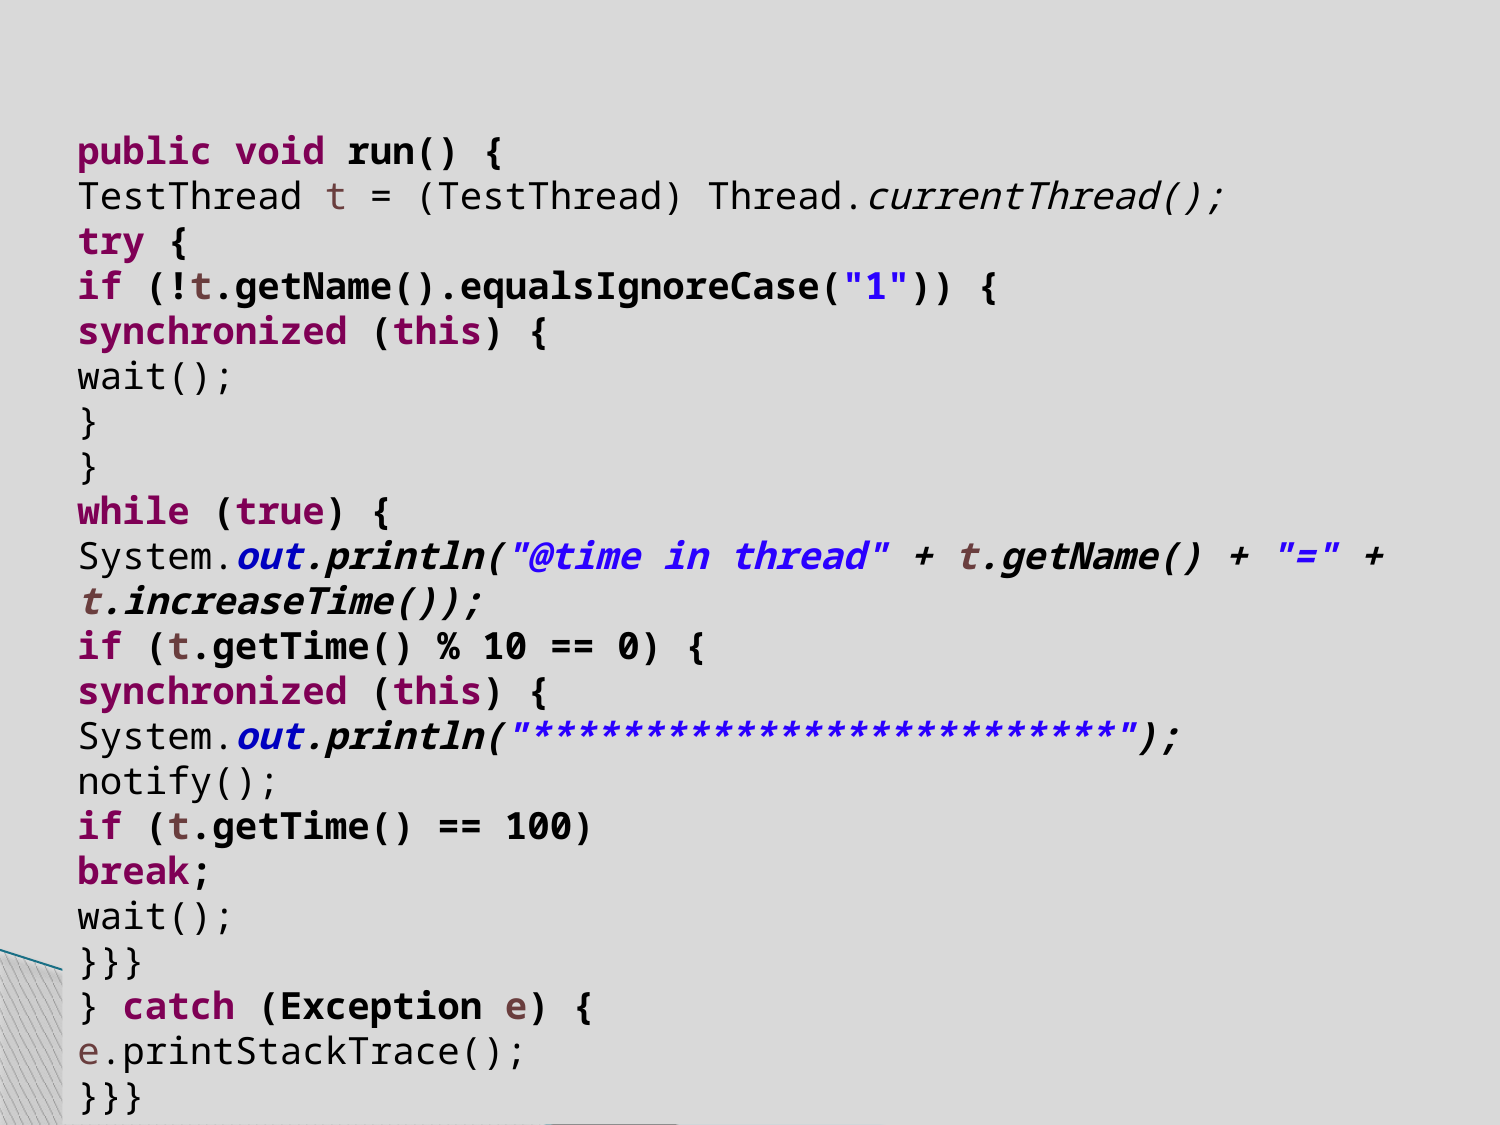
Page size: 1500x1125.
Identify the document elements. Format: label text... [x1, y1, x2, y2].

text_box public void run() { TestThread t = (TestThread) Thread.currentThread(); try { if (!t.getName().equalsIgnoreCase("1")) { synchronized (this) { wait(); } } while (true) { System.out.println("@time in thread" + t.getName() + "=" + t.increaseTime()); if (t.getTime() % 10 == 0) { synchronized (this) { System.out.println("**************************"); notify(); if (t.getTime() == 100) break; wait(); }}} } catch (Exception e) { e.printStackTrace(); }}} [62, 74, 1400, 1125]
